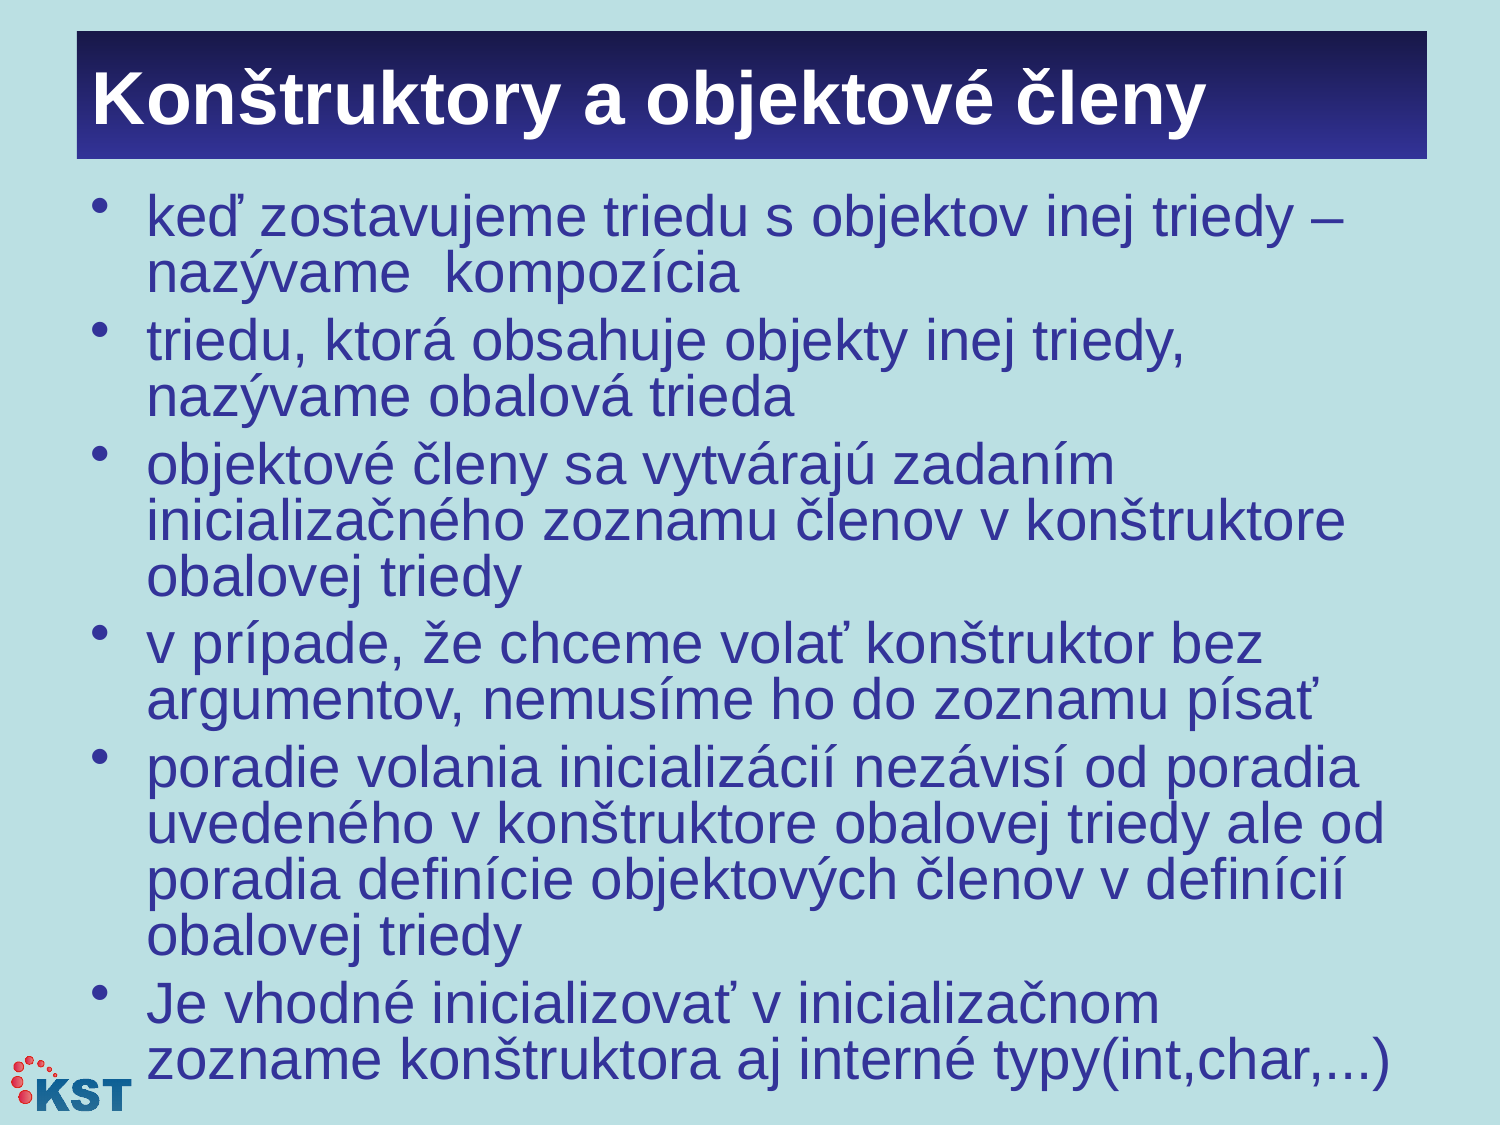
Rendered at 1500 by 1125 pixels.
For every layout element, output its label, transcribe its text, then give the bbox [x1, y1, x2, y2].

title Konštruktory a objektové členy [76, 30, 1428, 159]
list keď zostavujeme triedu s objektov inej triedy – nazývame kompozícia triedu, ktorá obsahuje objekty inej triedy, nazývame obalová trieda objektové členy sa vytvárajú zadaním inicializačného zoznamu členov v konštruktore obalovej triedy v prípade, že chceme volať konštruktor bez argumentov, nemusíme ho do zoznamu písať poradie volania inicializácií nezávisí od poradia uvedeného v konštruktore obalovej triedy ale od poradia definície objektových členov v definícií obalovej triedy Je vhodné inicializovať v inicializačnom zozname konštruktora aj interné typy(int,char,...) [75, 184, 1425, 1125]
picture [11, 1056, 134, 1116]
